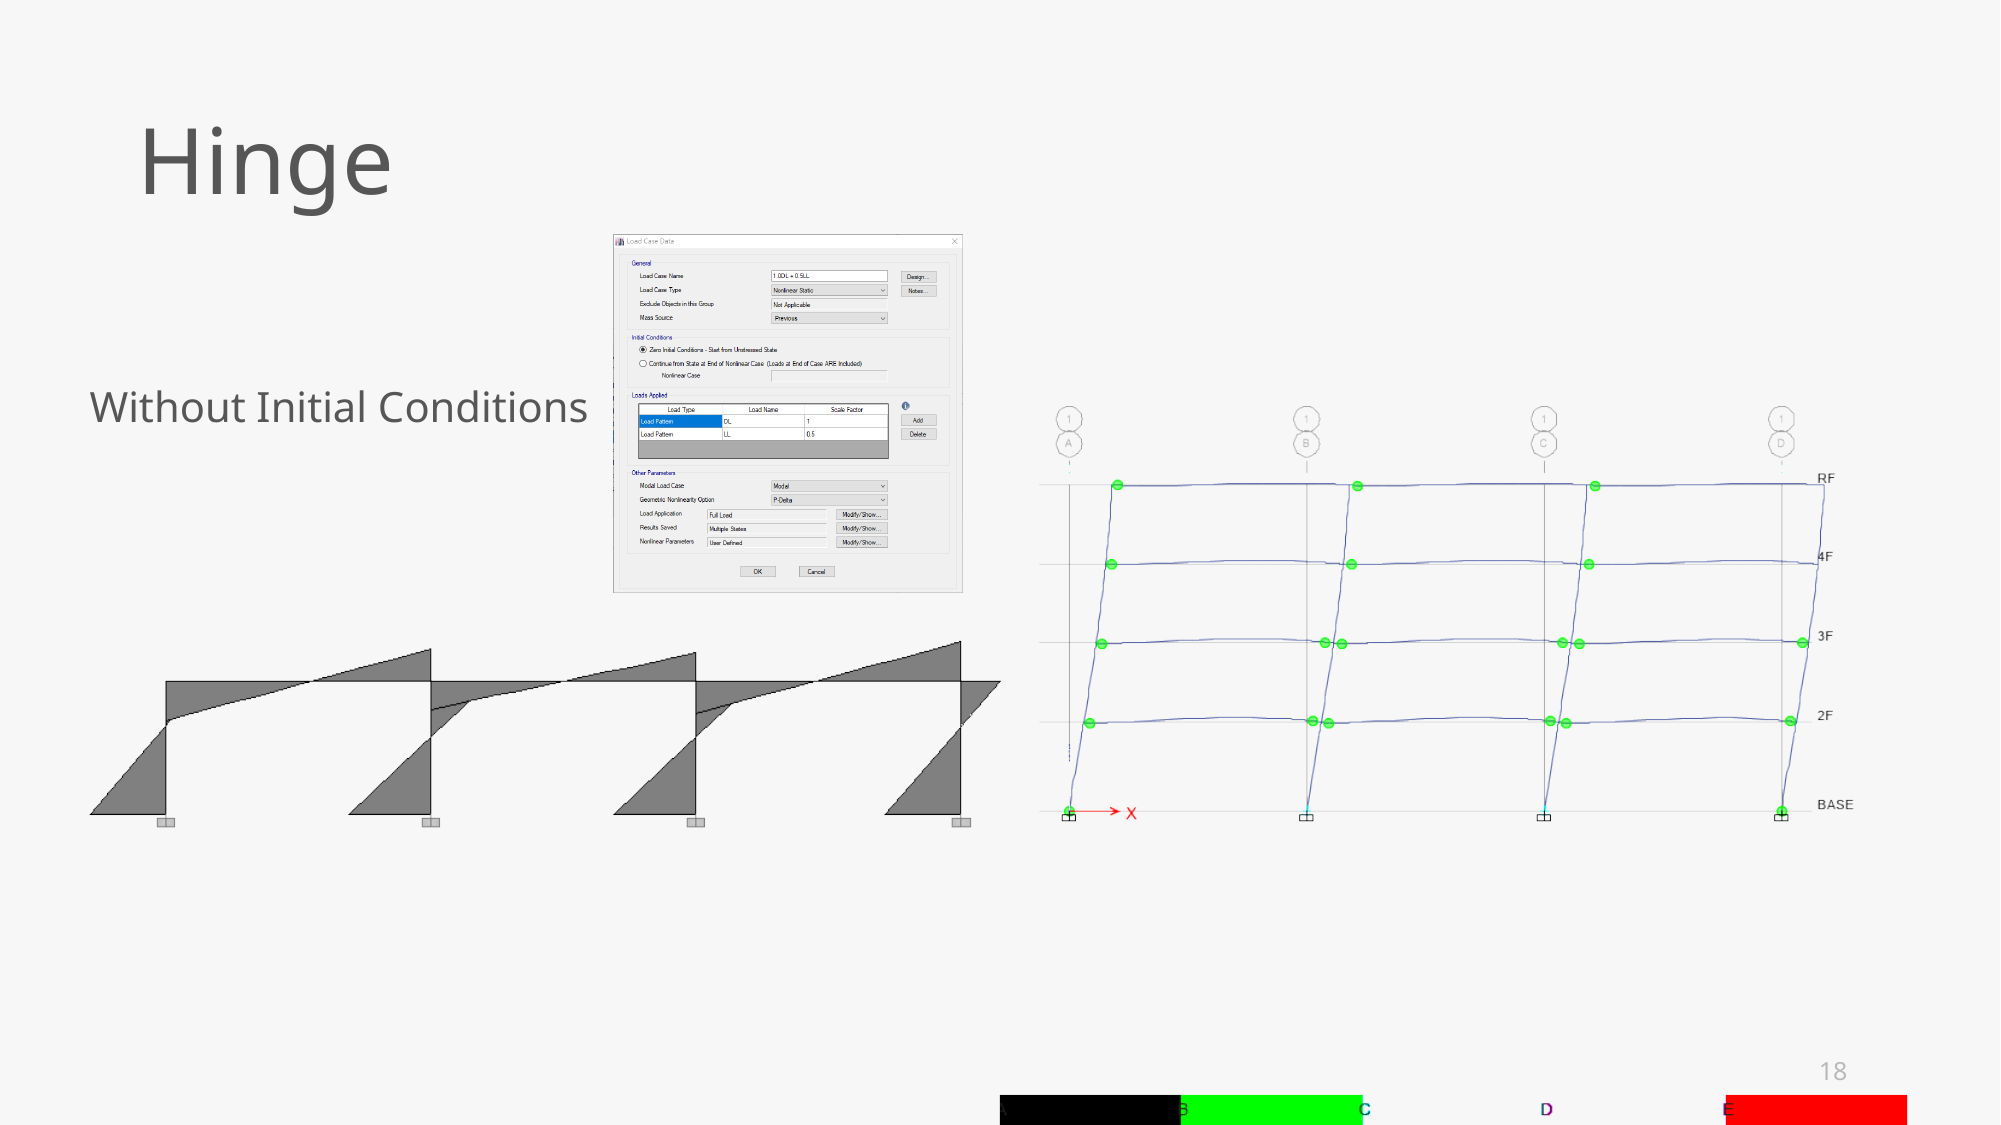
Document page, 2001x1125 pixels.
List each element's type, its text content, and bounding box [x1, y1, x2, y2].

picture [0, 234, 1908, 1125]
list Hinge [137, 108, 873, 224]
text_box Without Initial Conditions [89, 363, 604, 438]
